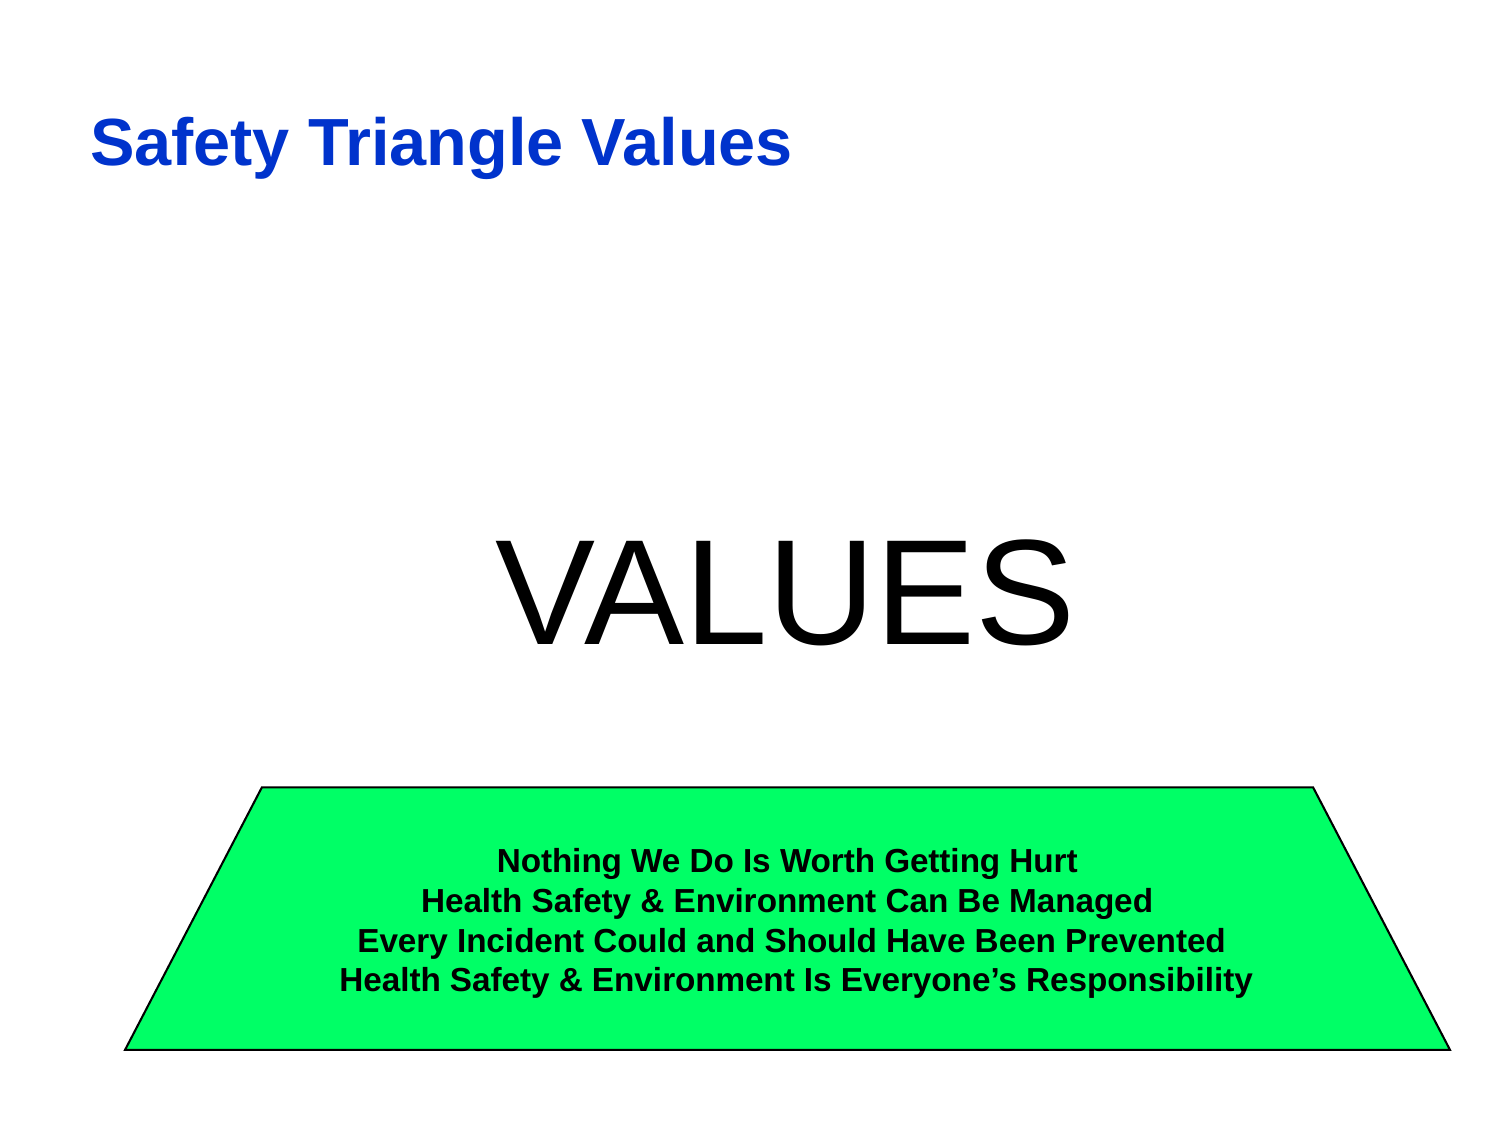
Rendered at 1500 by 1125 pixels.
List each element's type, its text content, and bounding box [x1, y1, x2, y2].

text_box Nothing We Do Is Worth Getting Hurt Health Safety & Environment Can Be Managed Every Incident Could and Should Have Been Prevented Health Safety & Environment Is Everyone’s Responsibility [125, 787, 1451, 1050]
text_box VALUES [480, 487, 1092, 683]
title Safety Triangle Values [75, 45, 1425, 233]
